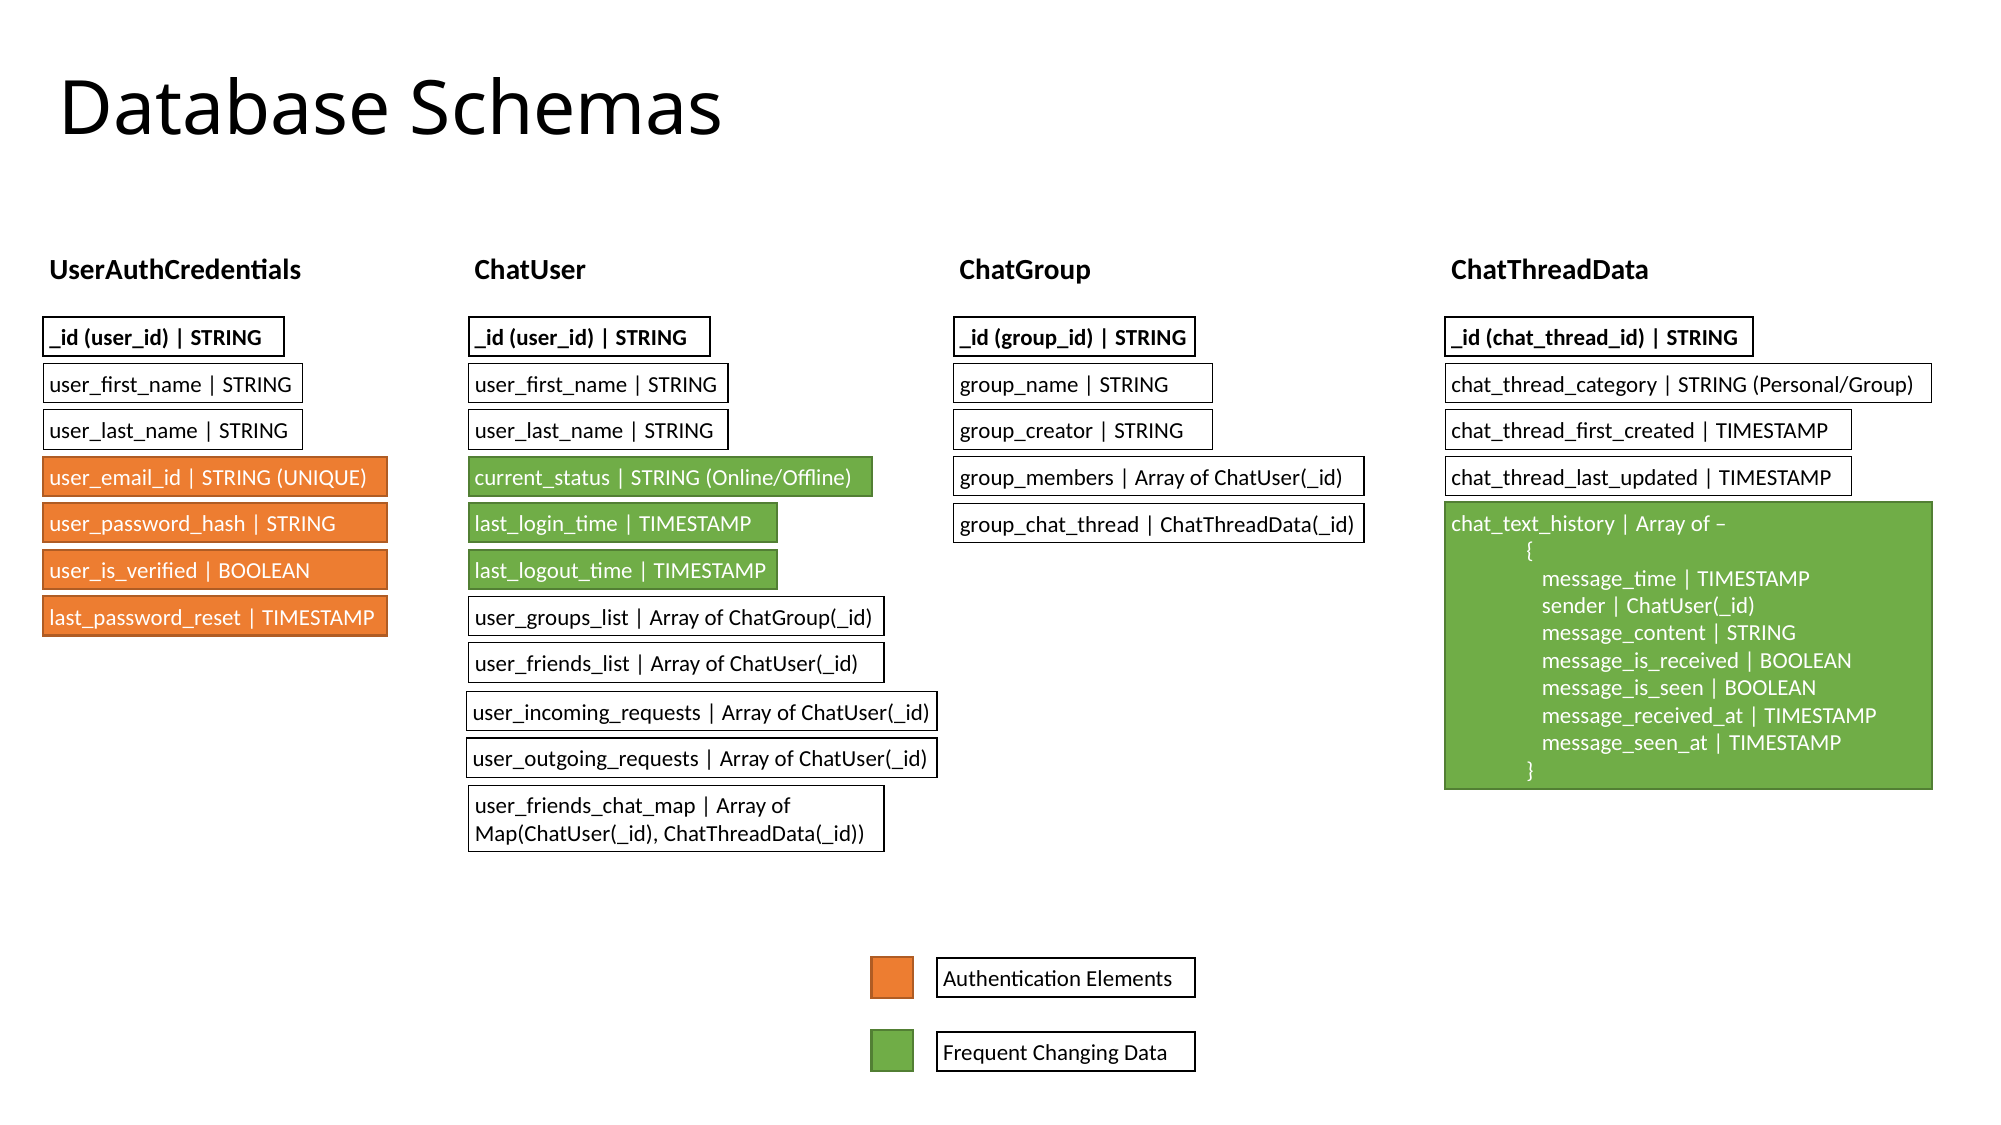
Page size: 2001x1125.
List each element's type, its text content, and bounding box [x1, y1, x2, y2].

text_box user_is_verified | BOOLEAN [42, 549, 388, 590]
text_box user_email_id | STRING (UNIQUE) [42, 456, 388, 497]
text_box last_password_reset | TIMESTAMP [42, 595, 388, 637]
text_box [1445, 244, 1932, 792]
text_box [871, 956, 1195, 1072]
text_box _id (user_id) | STRING [42, 316, 285, 357]
title Database Schemas [43, 56, 1769, 165]
text_box UserAuthCredentials [42, 244, 315, 292]
text_box user_password_hash | STRING [42, 502, 388, 543]
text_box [466, 244, 938, 853]
text_box user_first_name | STRING [42, 362, 304, 404]
text_box user_last_name | STRING [42, 409, 304, 450]
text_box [953, 244, 1365, 543]
